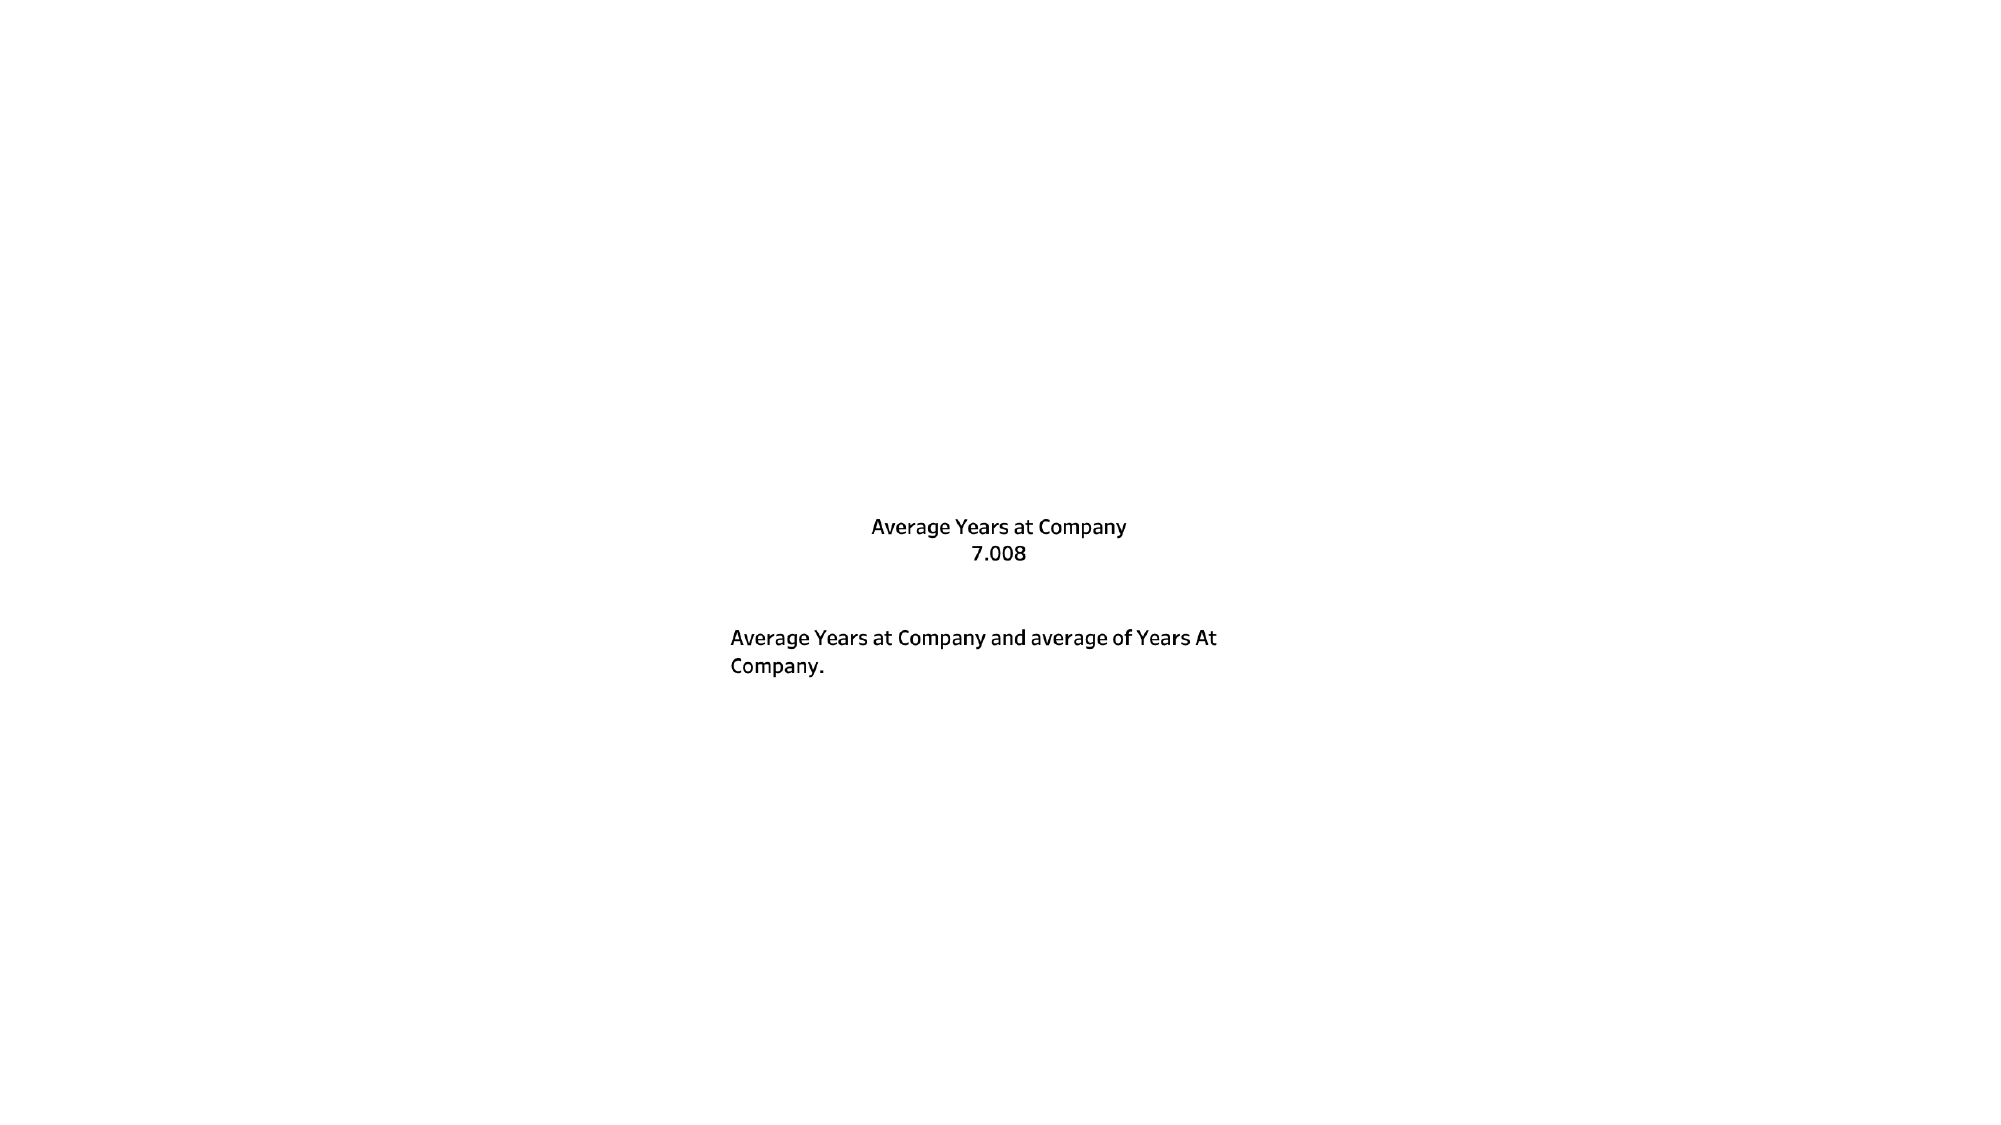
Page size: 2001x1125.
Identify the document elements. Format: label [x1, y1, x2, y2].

picture [730, 446, 1270, 679]
